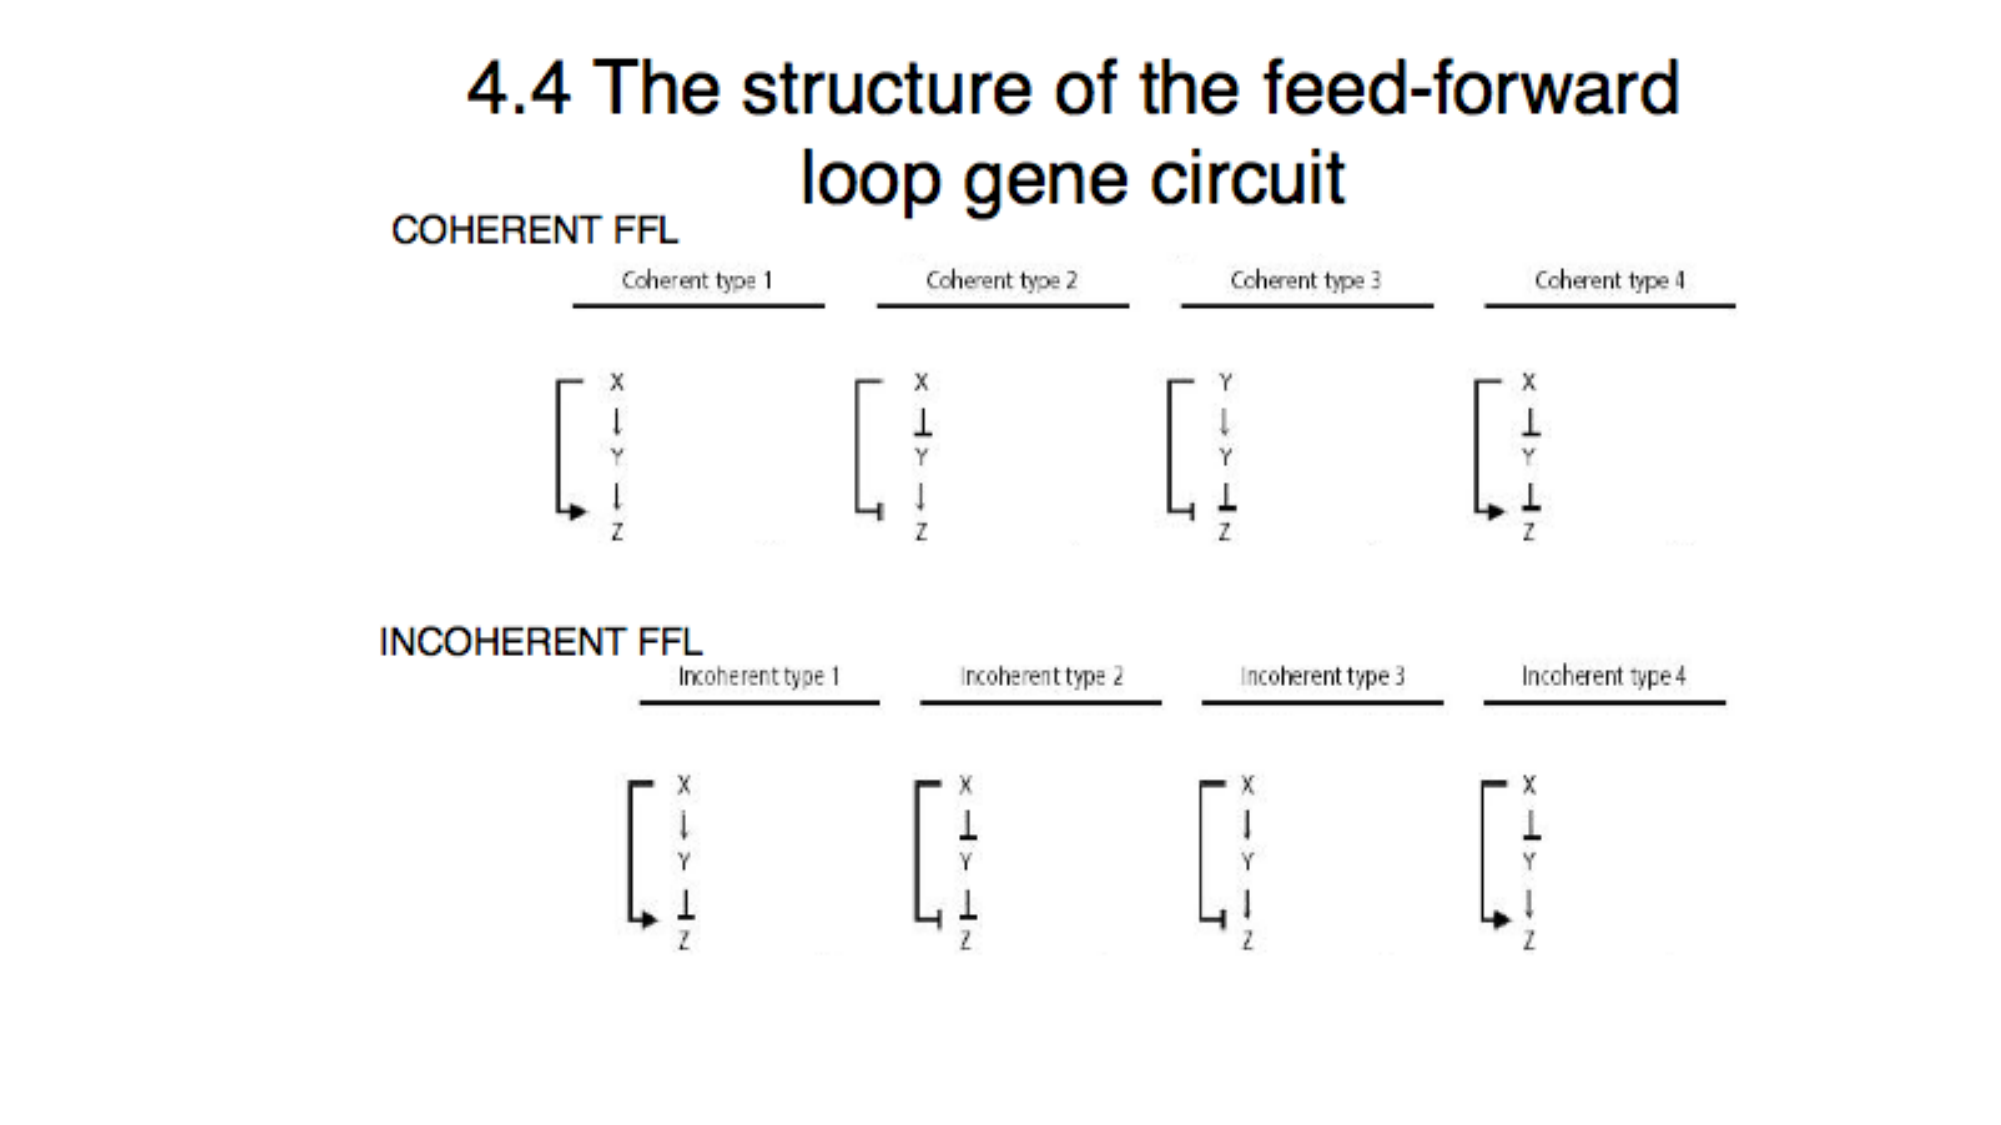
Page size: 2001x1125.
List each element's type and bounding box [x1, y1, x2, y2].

picture [369, 37, 1784, 998]
